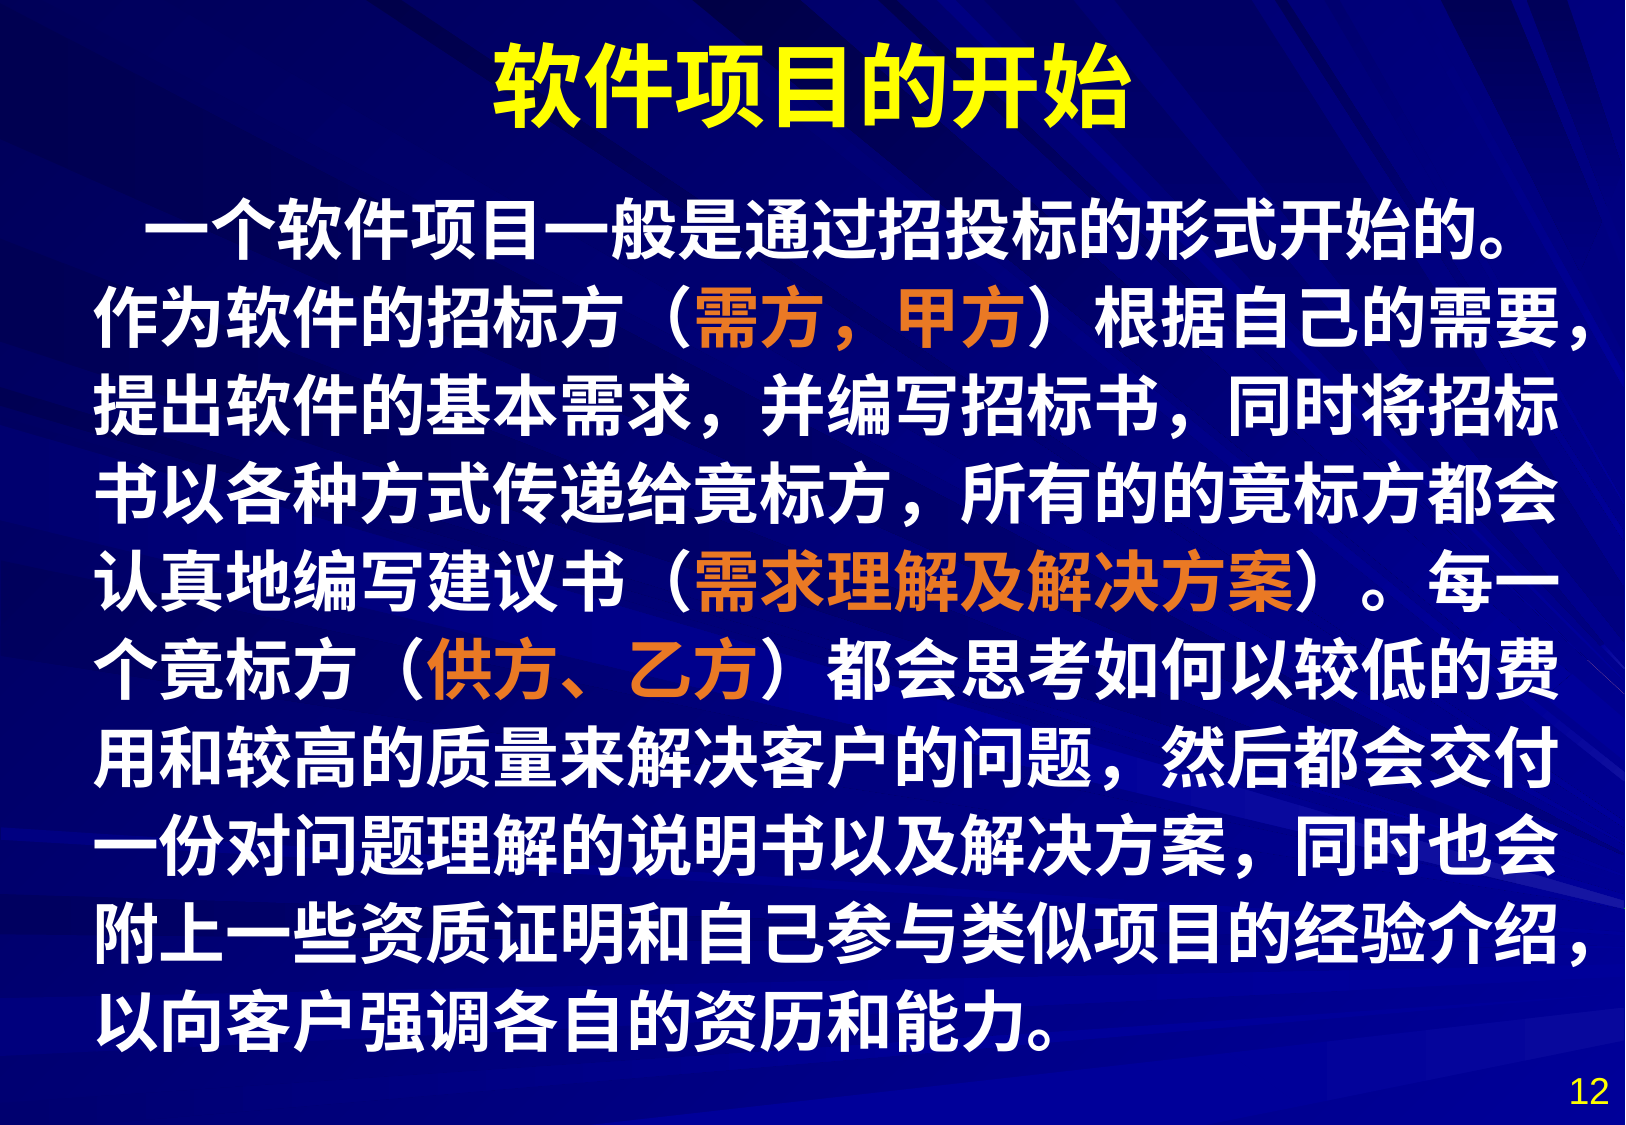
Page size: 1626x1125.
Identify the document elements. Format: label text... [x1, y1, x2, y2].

title 软件项目的开始 [80, 6, 1544, 162]
list 一个软件项目一般是通过招投标的形式开始的。作为软件的招标方（需方，甲方）根据自己的需要，提出软件的基本需求，并编写招标书，同时将招标书以各种方式传递给竟标方，所有的的竟标方都会认真地编写建议书（需求理解及解决方案）。每一个竟标方（供方、乙方）都会思考如何以较低的费用和较高的质量来解决客户的问题，然后都会交付一份对问题理解的说明书以及解决方案，同时也会附上一些资质证明和自己参与类似项目的经验介绍，以向客户强调各自的资历和能力。 [20, 172, 1602, 1095]
slide_number 12 [1540, 1044, 1625, 1121]
